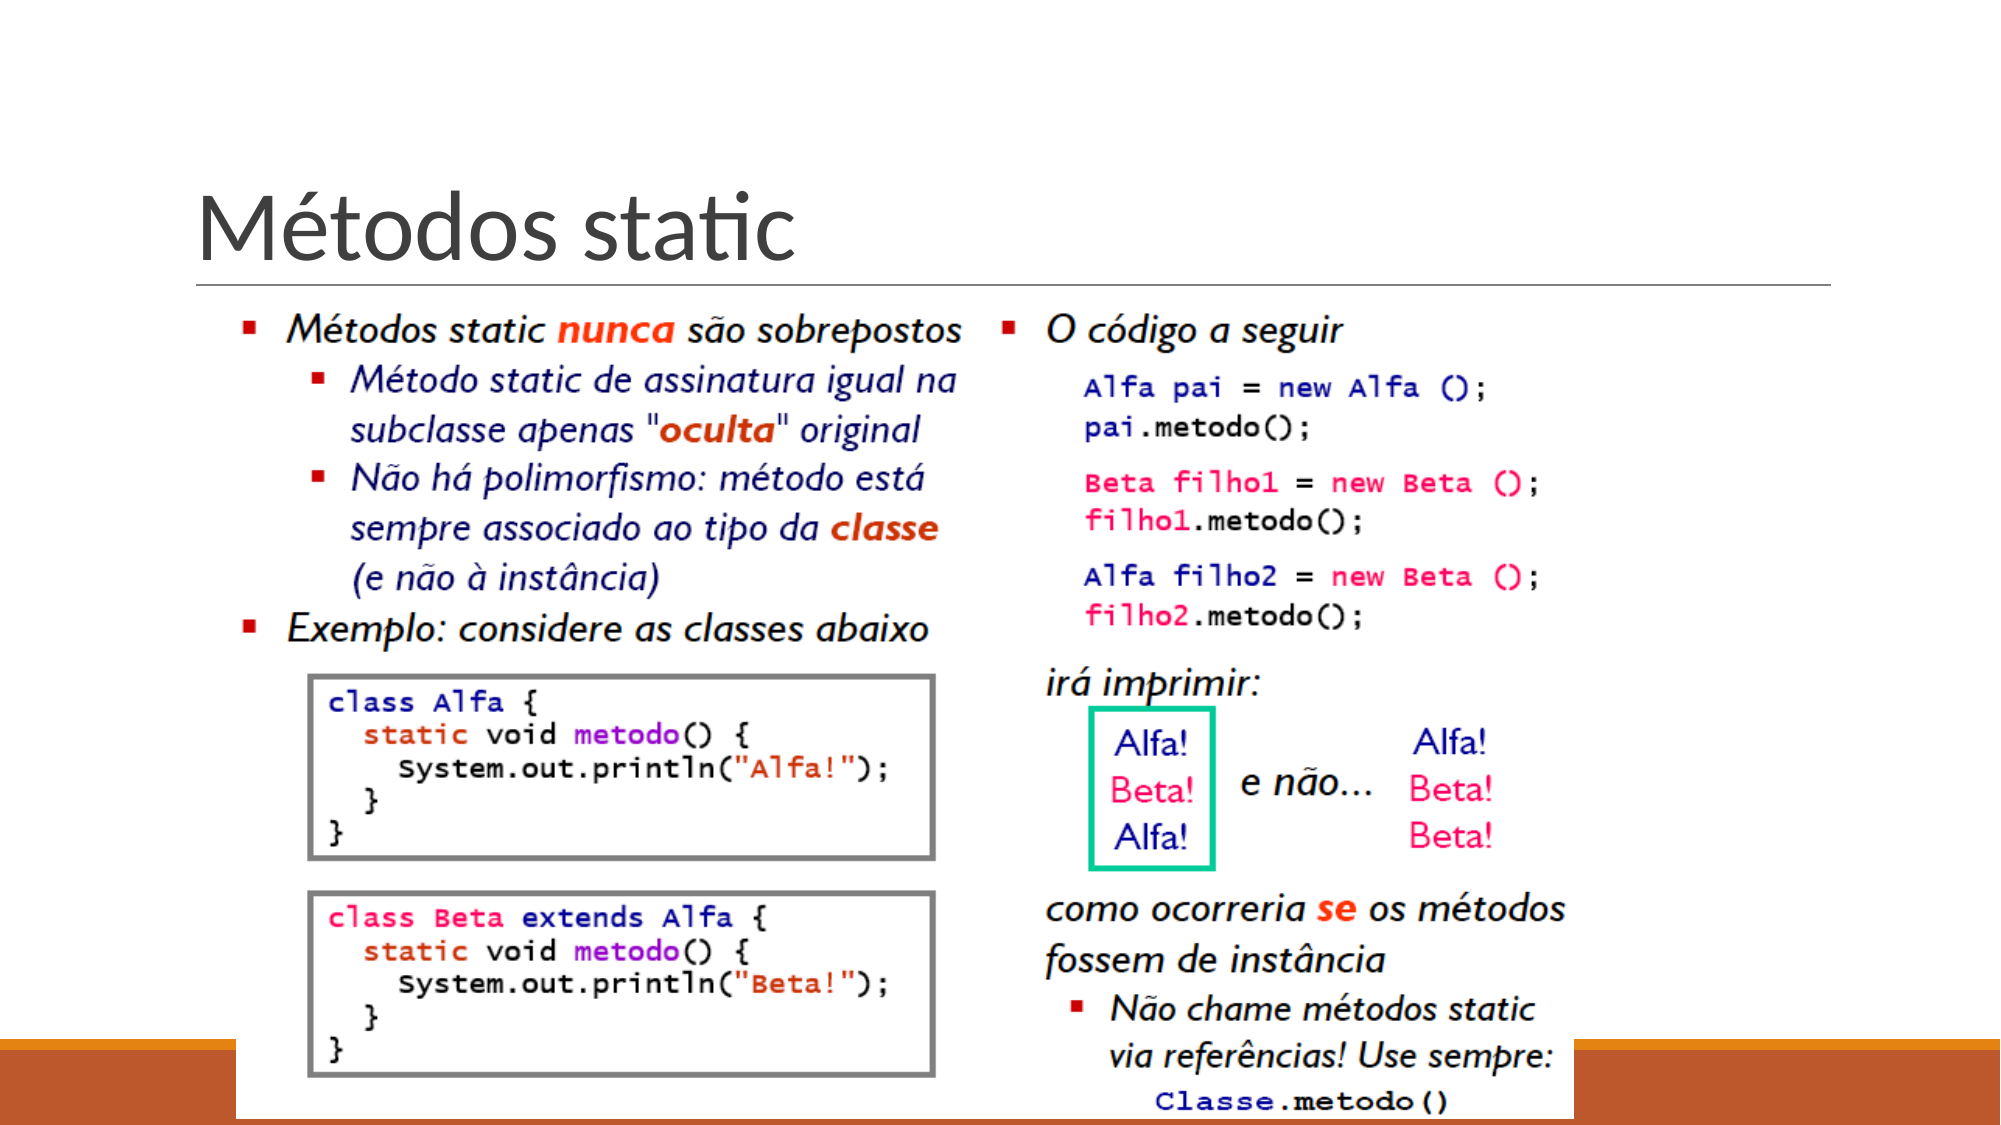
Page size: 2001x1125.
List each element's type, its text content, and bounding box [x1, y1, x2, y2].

title Métodos static [180, 47, 1830, 285]
picture [235, 302, 1574, 1119]
